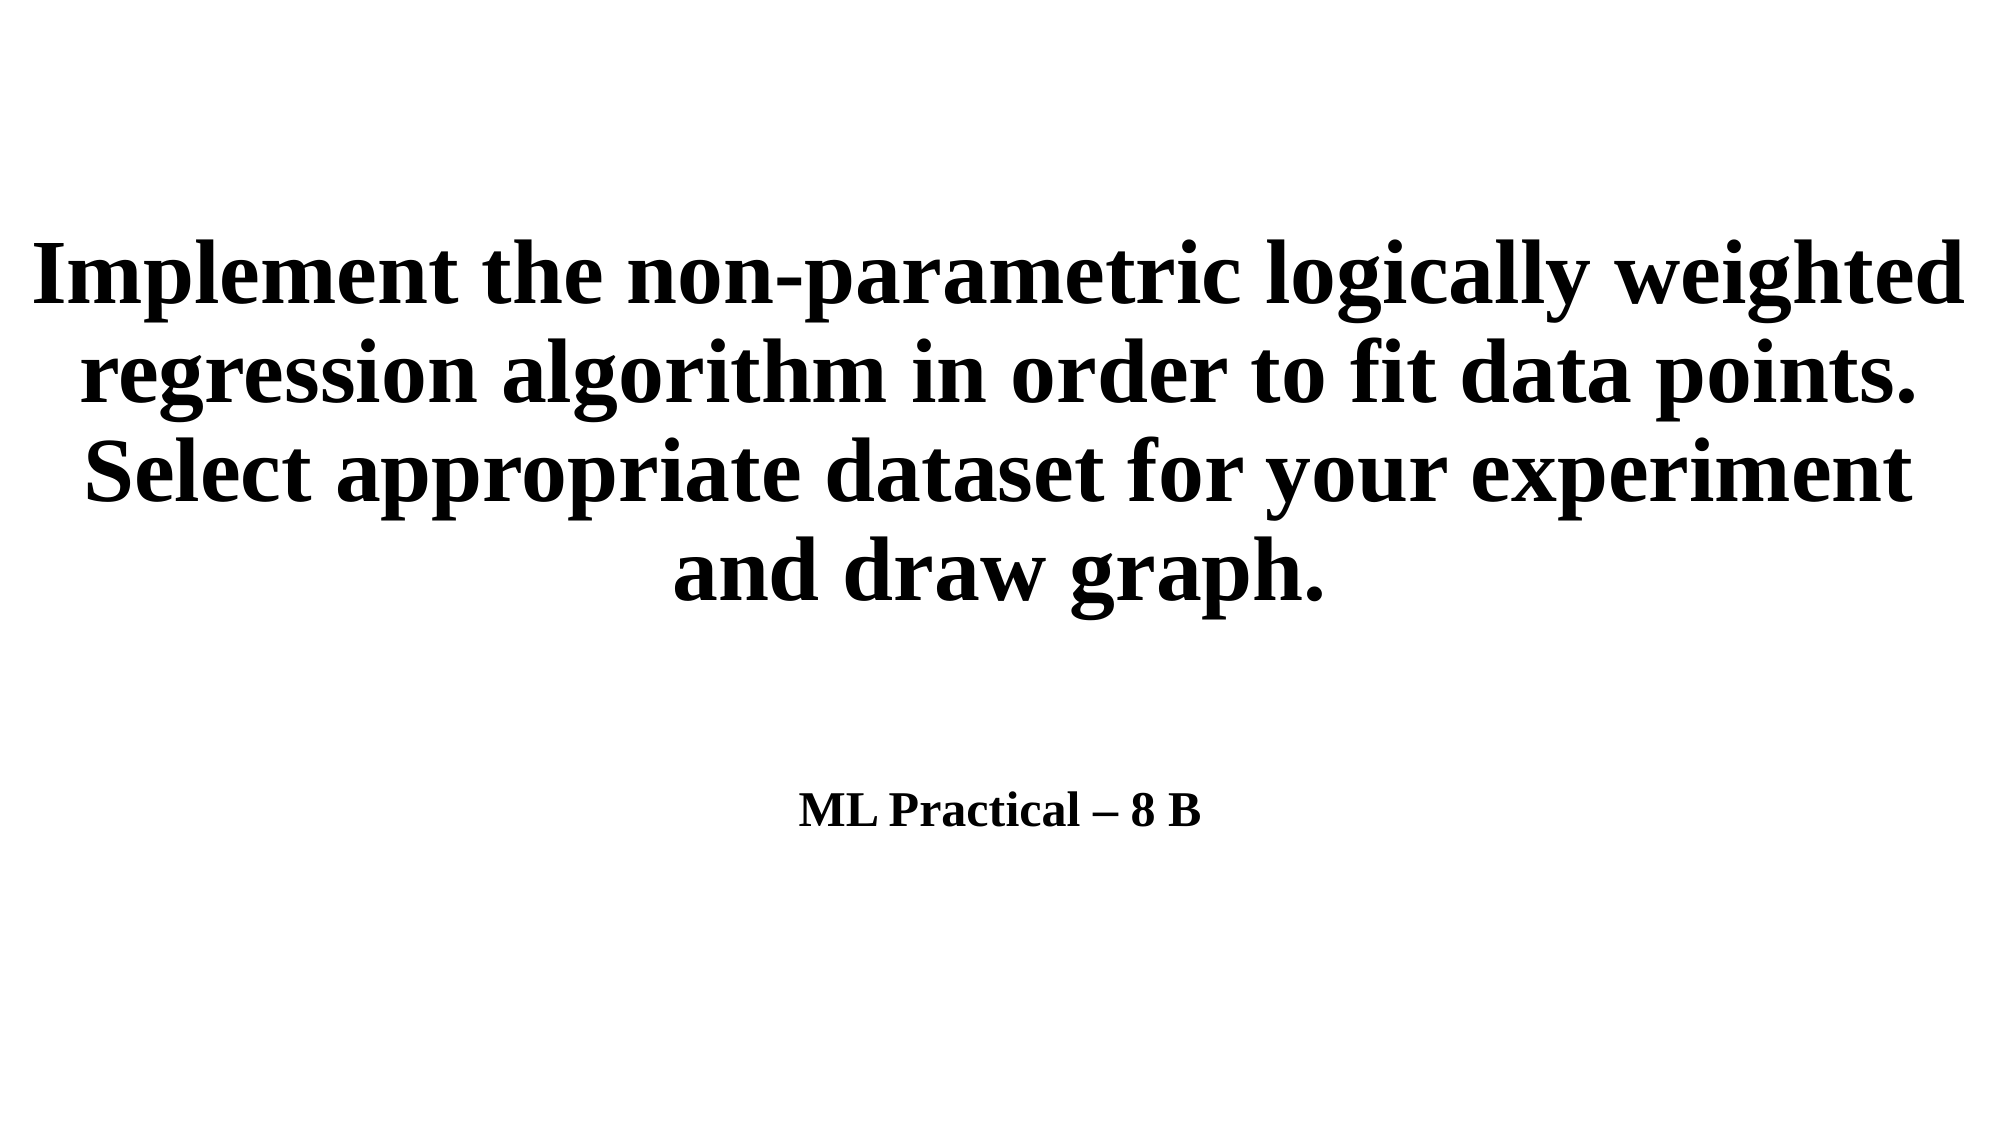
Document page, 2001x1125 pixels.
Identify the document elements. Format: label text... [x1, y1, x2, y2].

subtitle ML Practical – 8 B [249, 775, 1750, 863]
title Implement the non-parametric logically weighted regression algorithm in order to fit data points. Select appropriate dataset for your experiment and draw graph. [0, 73, 2000, 628]
